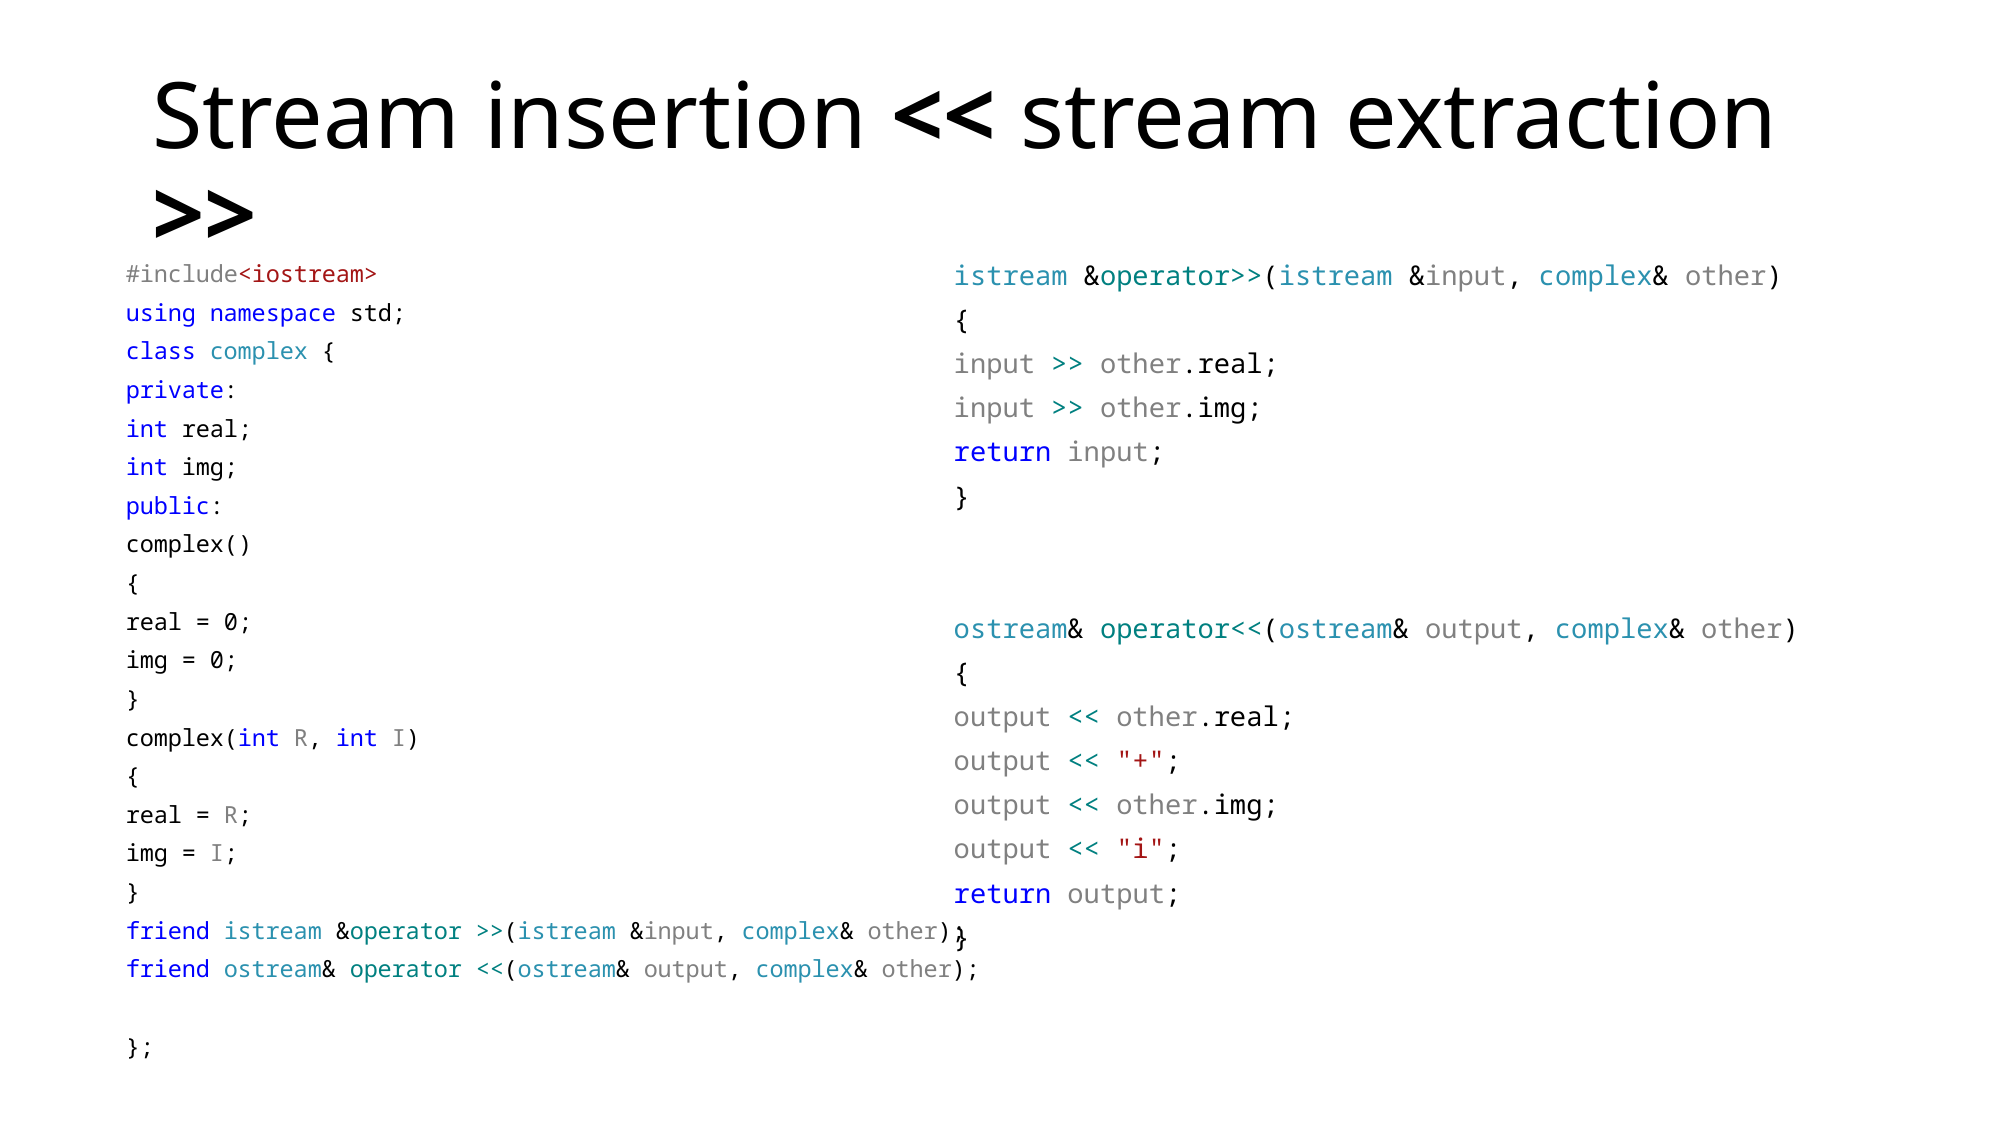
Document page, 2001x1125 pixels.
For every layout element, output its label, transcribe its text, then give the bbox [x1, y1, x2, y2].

list #include<iostream> using namespace std; class complex { private: int real; int img; public: complex() { real = 0; img = 0; } complex(int R, int I) { real = R; img = I; } friend istream &operator >>(istream &input, complex& other); friend ostream& operator <<(ostream& output, complex& other); }; [110, 254, 1836, 1069]
text_box istream &operator>>(istream &input, complex& other) { input >> other.real; input >> other.img; return input; } ostream& operator<<(ostream& output, complex& other) { output << other.real; output << "+"; output << other.img; output << "i"; return output; } [938, 254, 2000, 969]
title Stream insertion << stream extraction >> [137, 59, 1863, 254]
